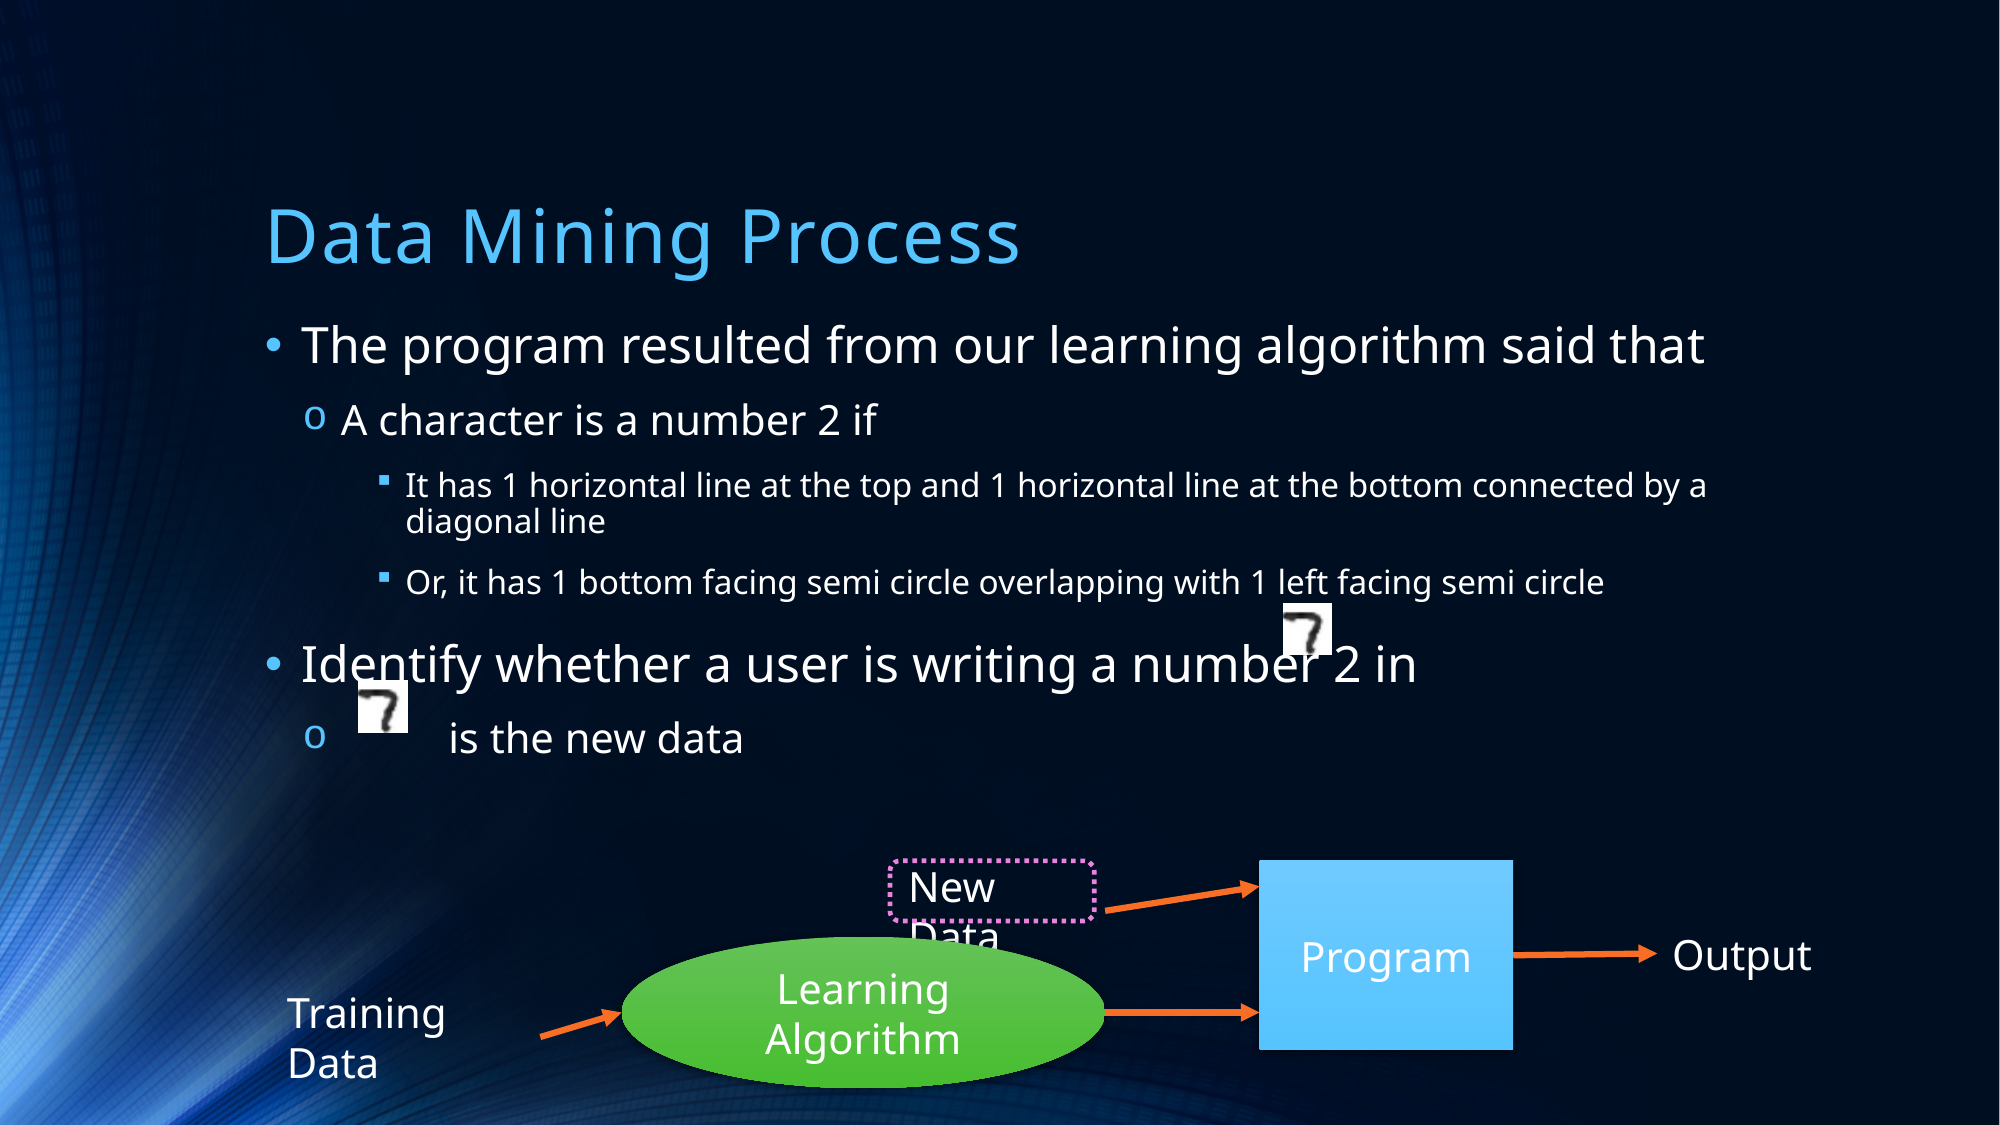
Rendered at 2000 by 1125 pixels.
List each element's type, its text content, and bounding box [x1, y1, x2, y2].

text_box New Data [893, 853, 1106, 969]
list The program resulted from our learning algorithm said that A character is a number 2 if It has 1 horizontal line at the top and 1 horizontal line at the bottom connected by a diagonal line Or, it has 1 bottom facing semi circle overlapping with 1 left facing semi circle Identify whether a user is writing a number 2 in is the new data [249, 312, 1749, 988]
text_box [888, 859, 1096, 923]
picture [0, 0, 2000, 1125]
title Data Mining Process [249, 62, 1750, 288]
text_box Training Data [272, 979, 541, 1095]
text_box Learning Algorithm [621, 936, 1105, 1089]
text_box Program [1259, 860, 1514, 1050]
text_box Output [1657, 921, 1827, 986]
